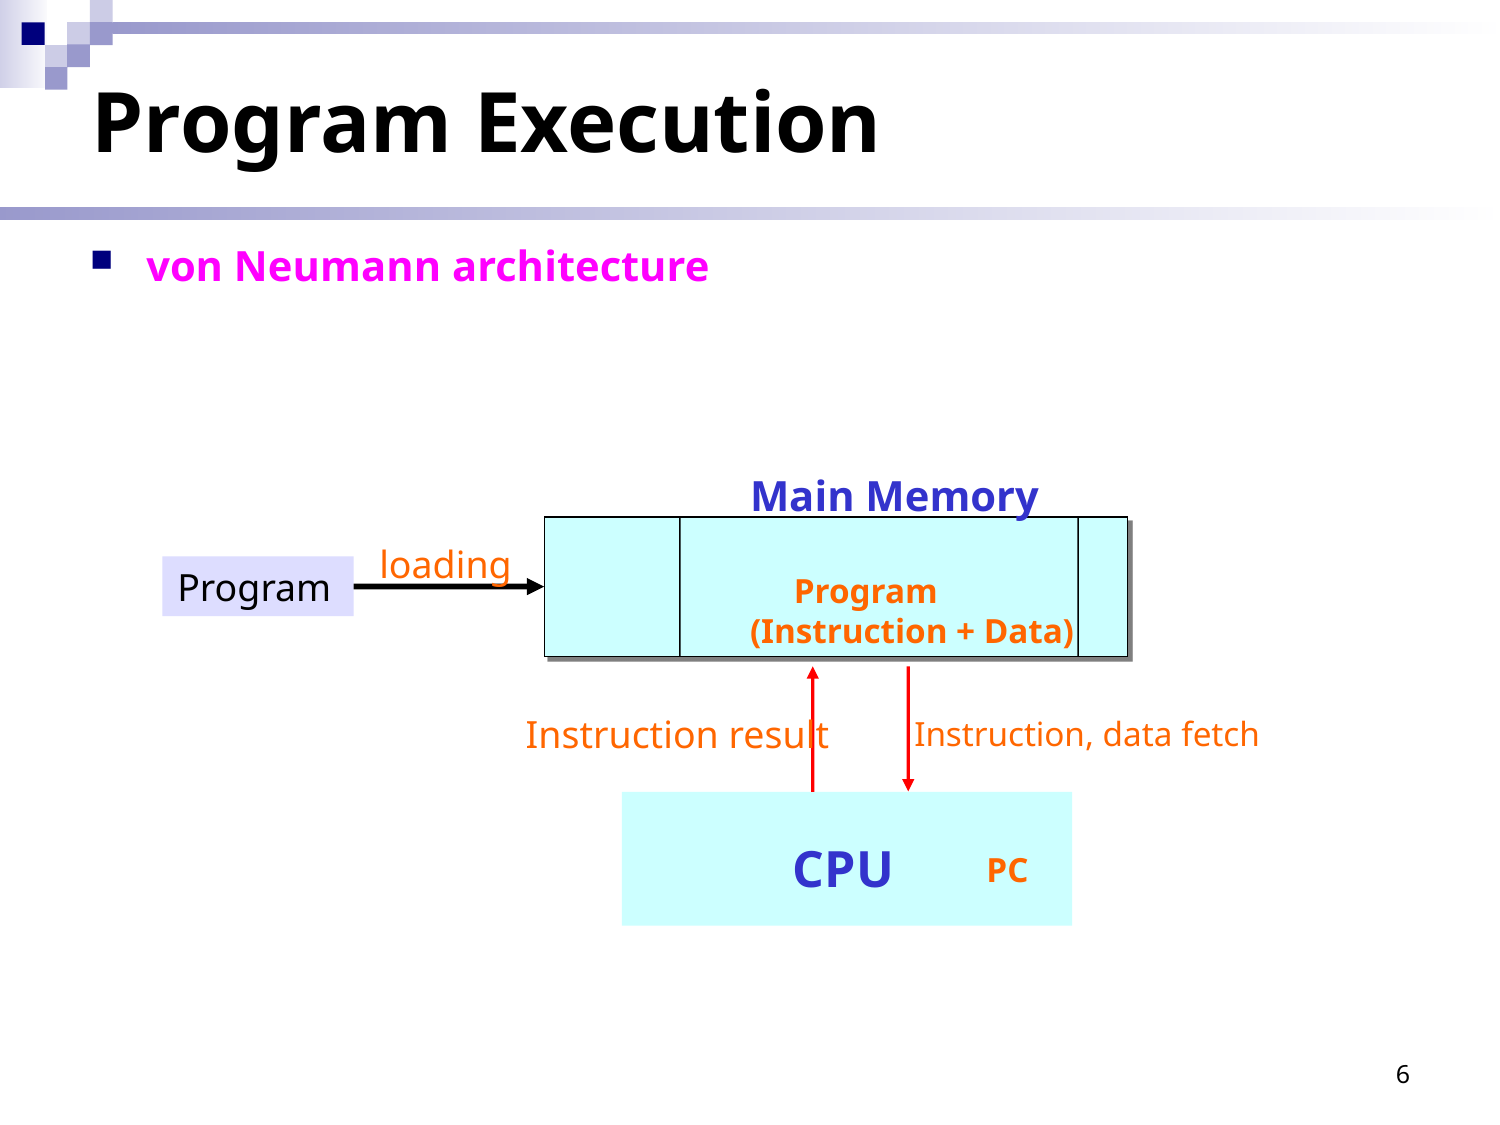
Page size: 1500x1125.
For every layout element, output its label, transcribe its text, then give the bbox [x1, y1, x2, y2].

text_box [162, 462, 1297, 978]
slide_number 6 [1074, 1024, 1426, 1101]
list von Neumann architecture [75, 231, 1425, 1024]
title Program Execution [76, 42, 1427, 197]
